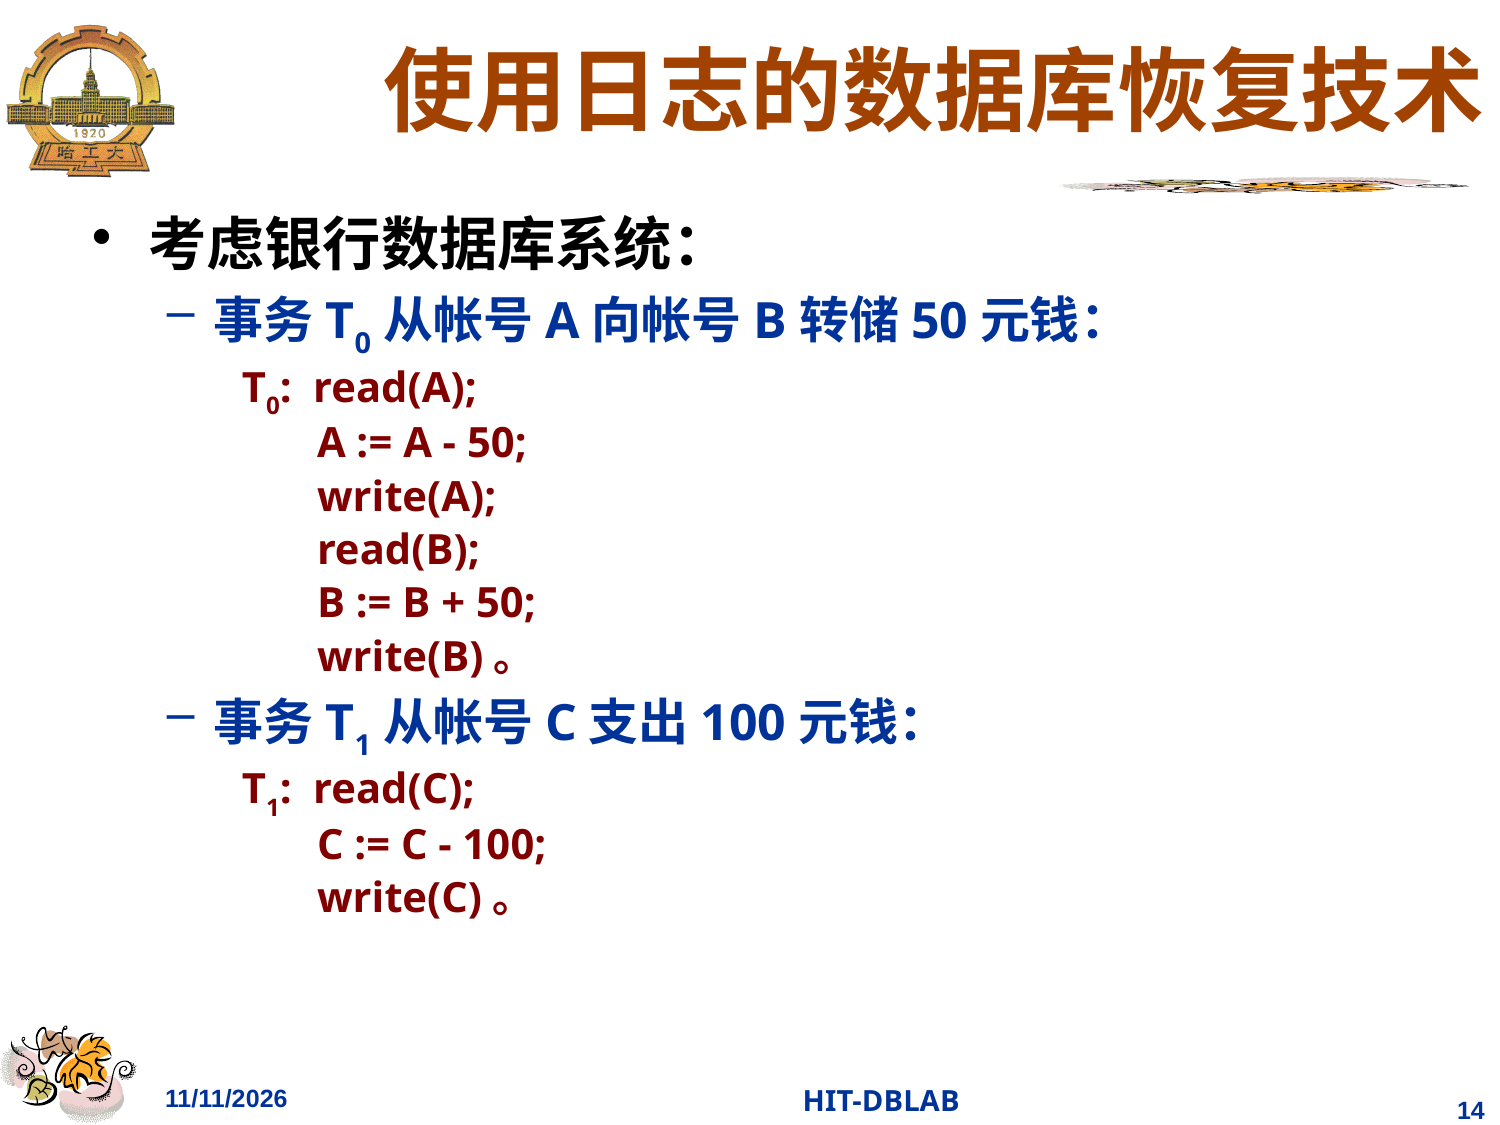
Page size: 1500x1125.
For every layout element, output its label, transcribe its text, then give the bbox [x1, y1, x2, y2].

title 使用日志的数据库恢复技术 [241, 0, 1500, 176]
list 考虑银行数据库系统： 事务T0从帐号A向帐号B转储50元钱： T0: read(A); A := A - 50; write(A); read(B); B := B + 50; write(B)。 事务T1从帐号C支出100元钱： T1: read(C); C := C - 100; write(C)。 [76, 207, 1428, 951]
slide_number 14 [1437, 1087, 1500, 1125]
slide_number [149, 1074, 413, 1125]
picture [0, 24, 175, 182]
footer HIT-DBLAB [524, 1074, 1238, 1125]
